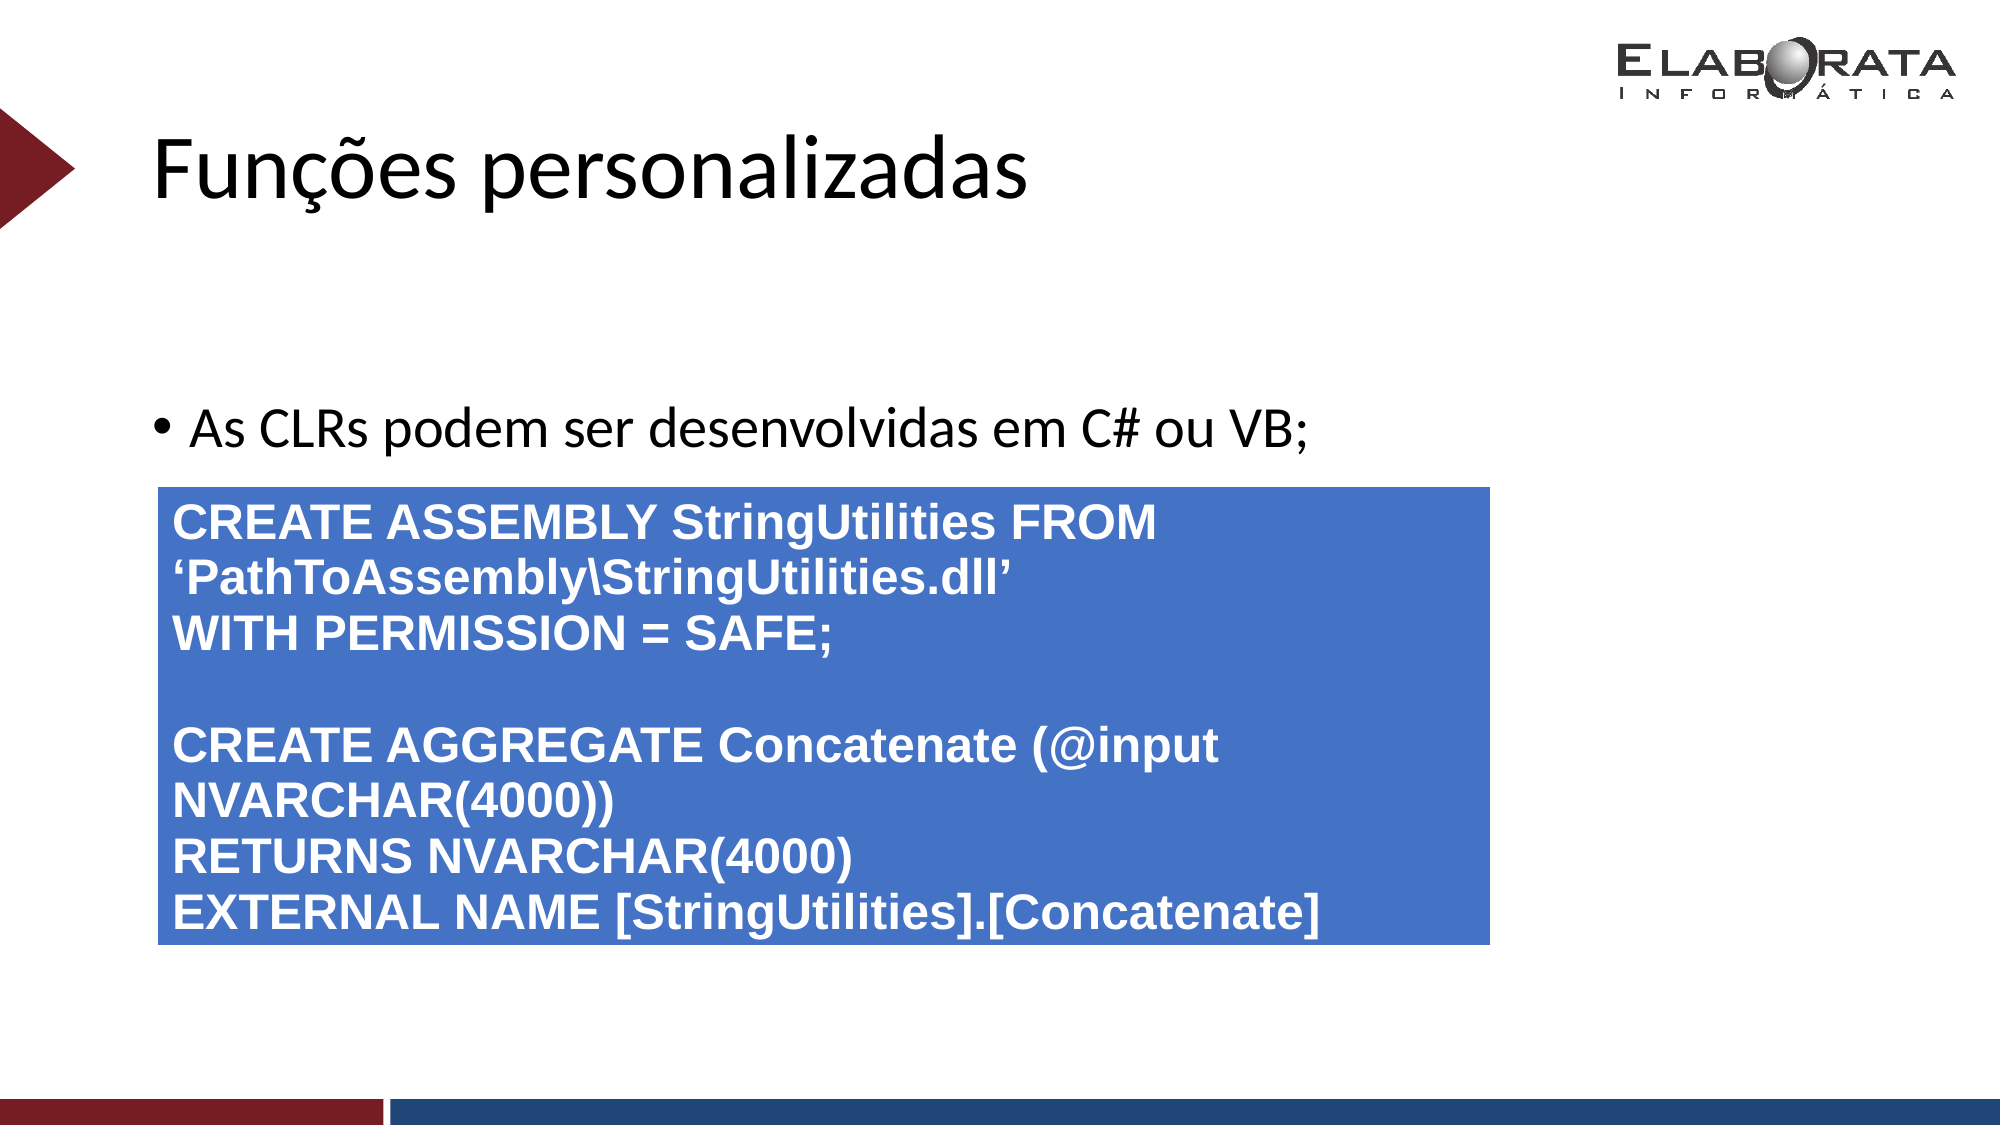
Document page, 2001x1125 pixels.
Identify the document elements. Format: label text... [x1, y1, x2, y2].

title Funções personalizadas [137, 59, 1863, 278]
picture [1618, 37, 1956, 99]
text_box As CLRs podem ser desenvolvidas em C# ou VB; [137, 299, 1863, 1014]
table_header CREATE ASSEMBLY StringUtilities FROM ‘PathToAssembly\StringUtilities.dll’ WITH PERMISSION = SAFE; CREATE AGGREGATE Concatenate (@input NVARCHAR(4000)) RETURNS NVARCHAR(4000) EXTERNAL NAME [StringUtilities].[Concatenate] [158, 487, 1490, 945]
